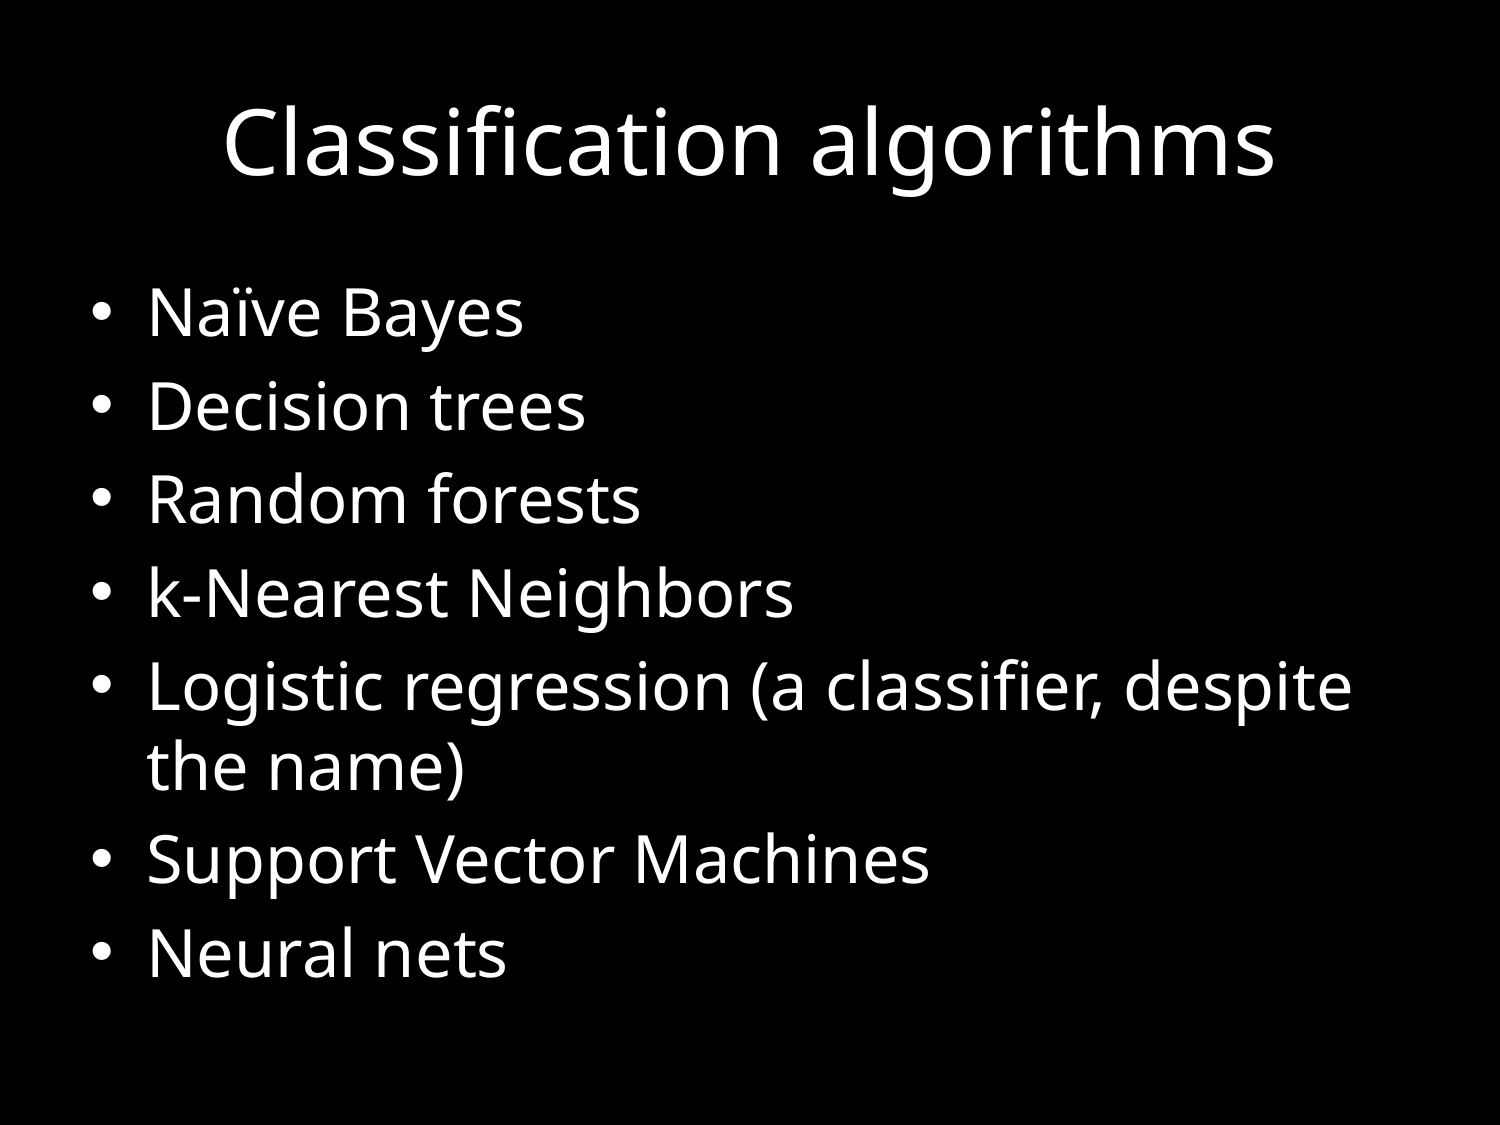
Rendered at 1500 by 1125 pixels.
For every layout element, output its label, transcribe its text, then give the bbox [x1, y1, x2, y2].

list Naïve Bayes Decision trees Random forests k-Nearest Neighbors Logistic regression (a classifier, despite the name) Support Vector Machines Neural nets [75, 262, 1425, 1086]
title Classification algorithms [75, 45, 1425, 233]
